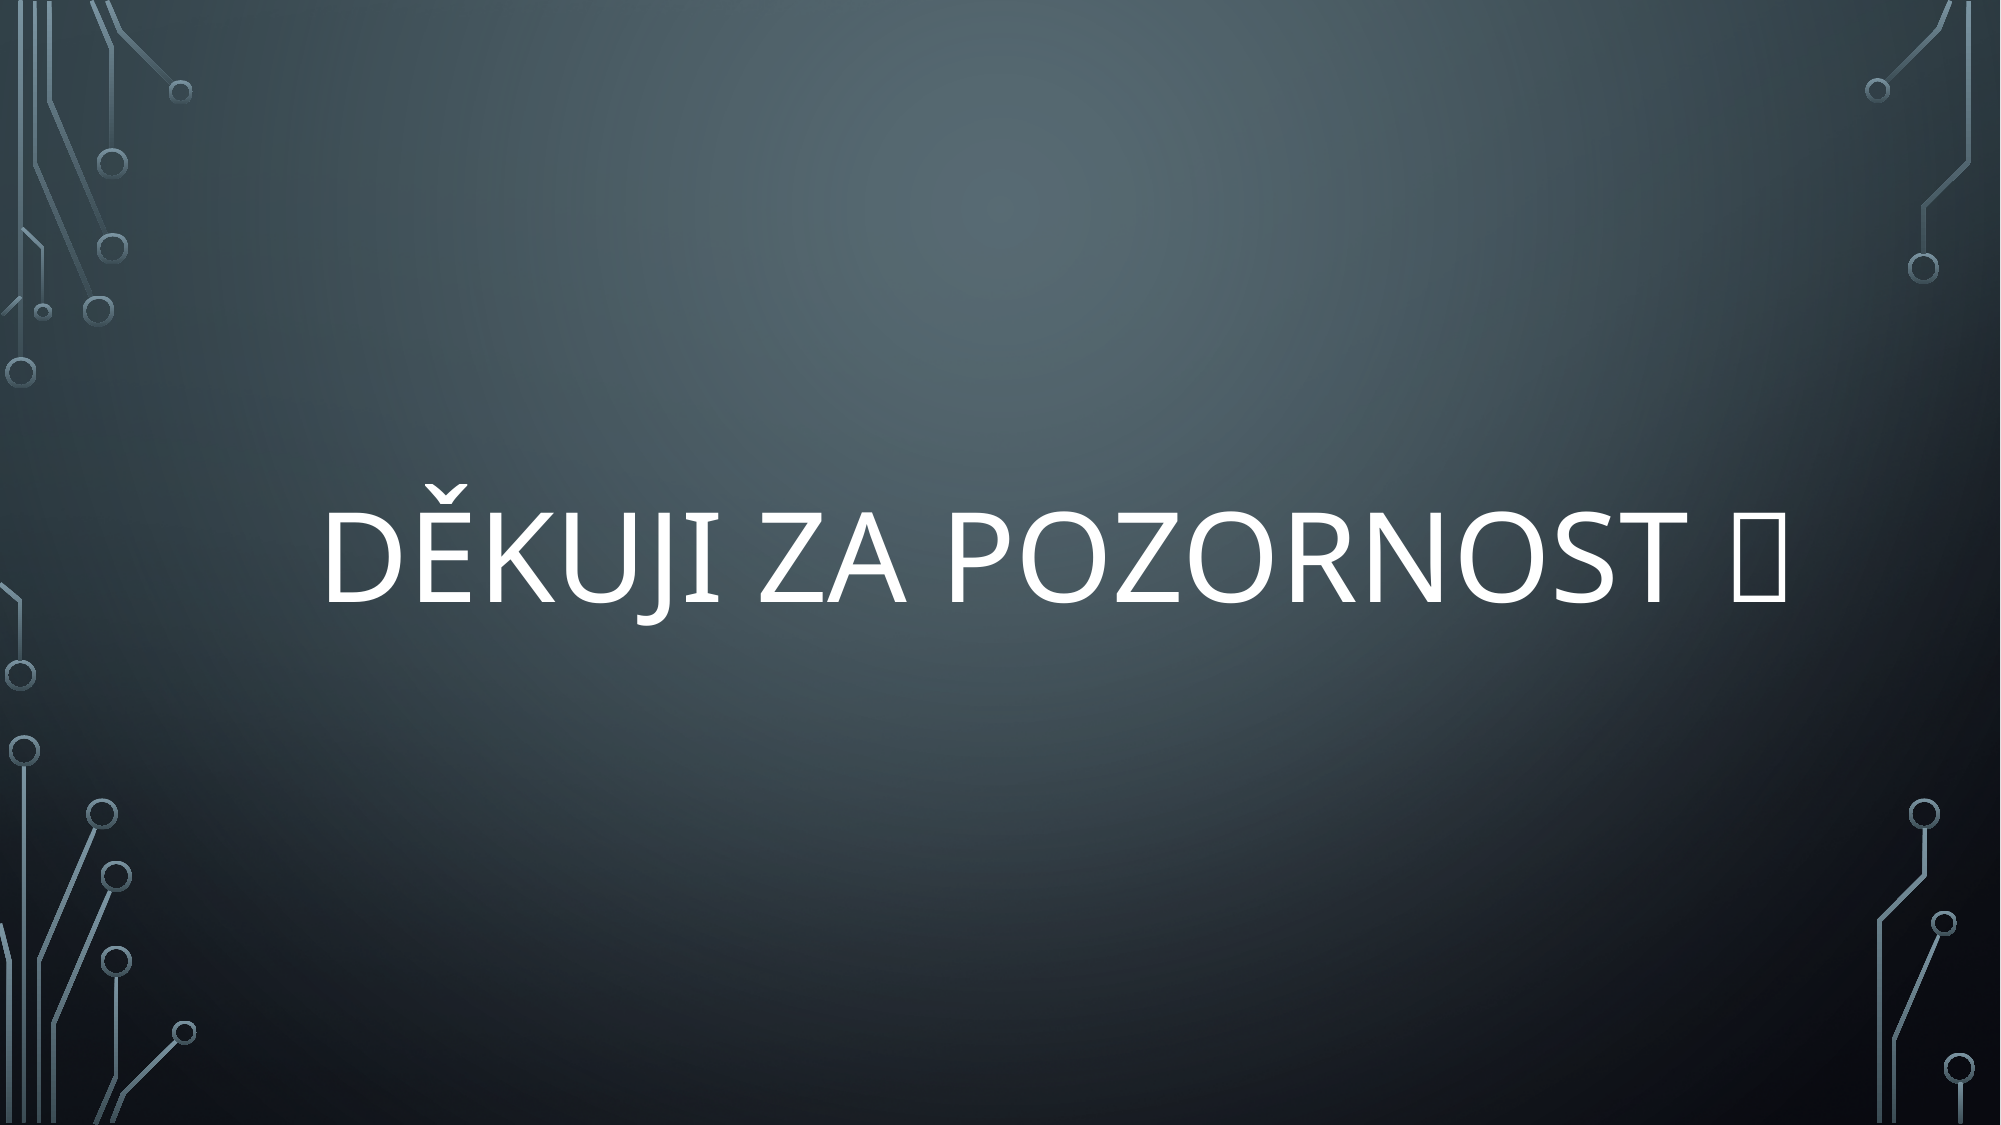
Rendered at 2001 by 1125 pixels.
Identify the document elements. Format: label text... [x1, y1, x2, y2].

title Děkuji za pozornost  [245, 441, 1870, 684]
